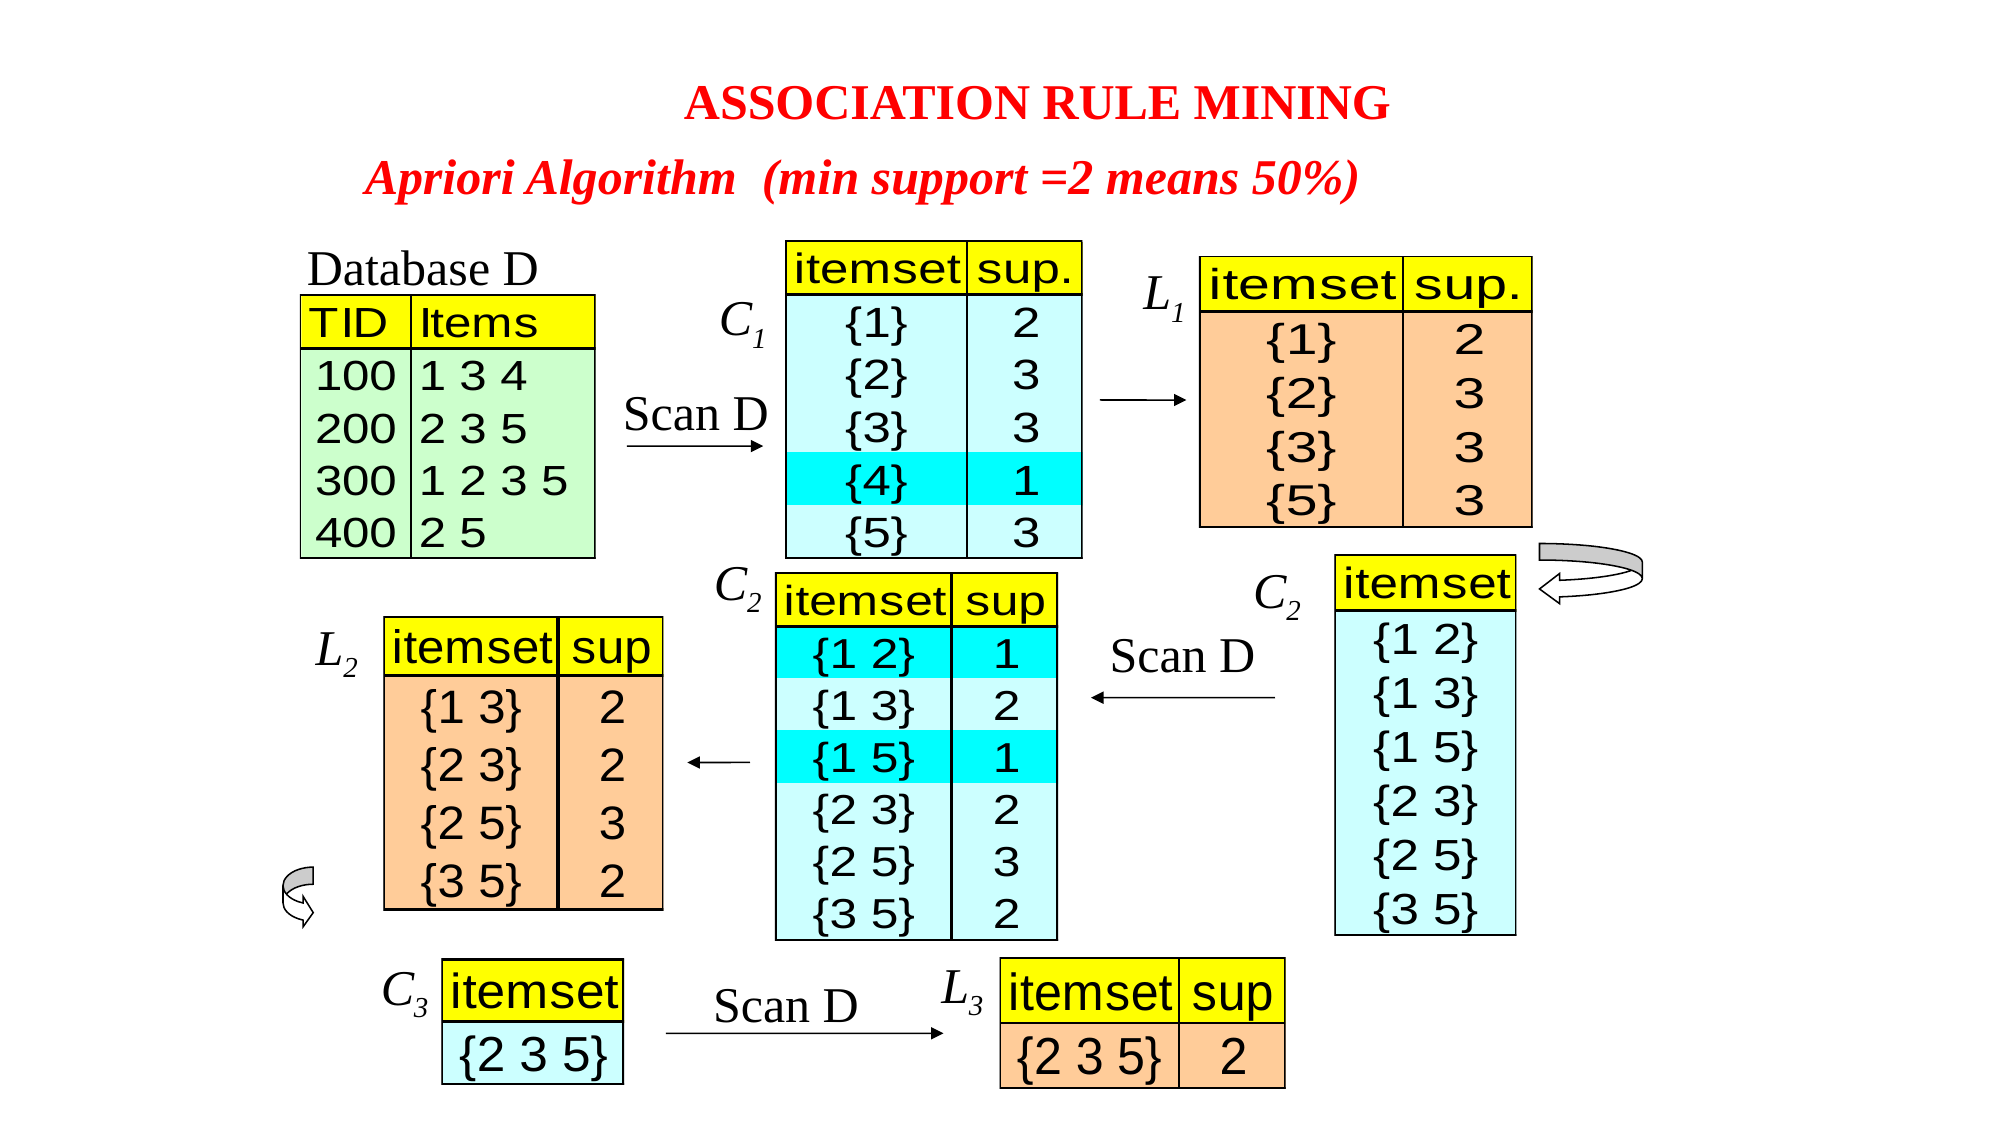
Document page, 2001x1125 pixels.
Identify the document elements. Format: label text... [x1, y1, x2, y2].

text_box ASSOCIATION RULE MINING [375, 62, 1700, 138]
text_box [283, 227, 1643, 1091]
text_box Apriori Algorithm (min support =2 means 50%) [349, 137, 1692, 213]
